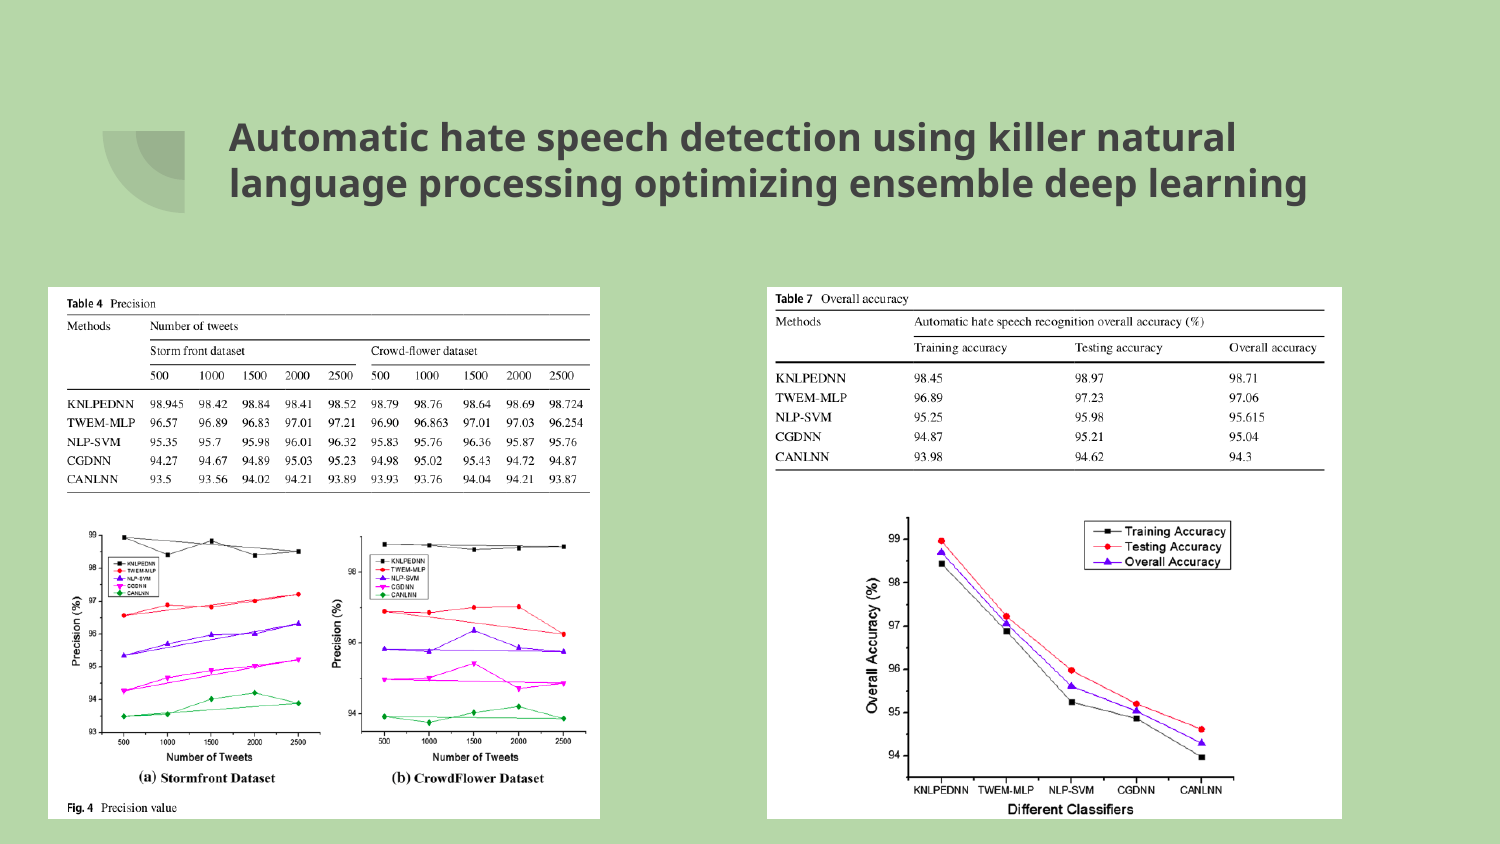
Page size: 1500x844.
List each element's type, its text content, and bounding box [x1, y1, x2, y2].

picture [48, 286, 600, 819]
picture [767, 286, 1342, 819]
title Automatic hate speech detection using killer natural language processing optimizing ensemble deep learning [213, 98, 1368, 263]
